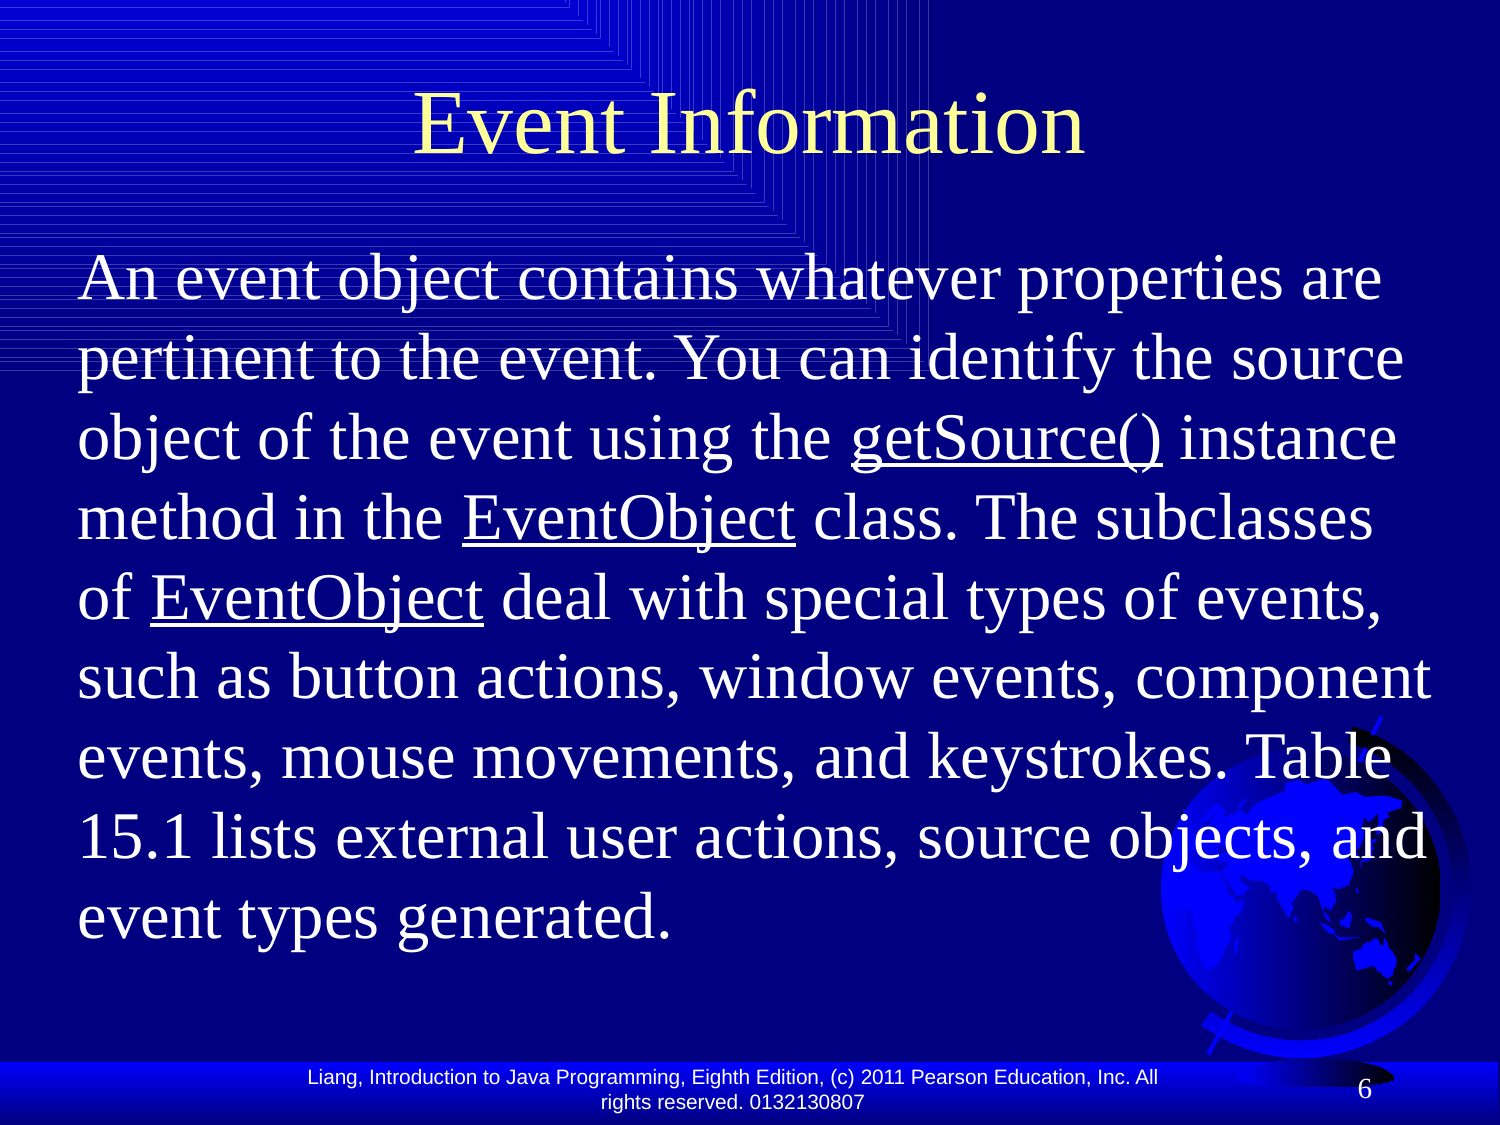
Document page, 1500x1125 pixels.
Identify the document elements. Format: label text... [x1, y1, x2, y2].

slide_number 6 [1074, 1049, 1388, 1125]
list An event object contains whatever properties are pertinent to the event. You can identify the source object of the event using the getSource() instance method in the EventObject class. The subclasses of EventObject deal with special types of events, such as button actions, window events, component events, mouse movements, and keystrokes. Table 15.1 lists external user actions, source objects, and event types generated. [62, 224, 1463, 1000]
title Event Information [112, 0, 1388, 224]
